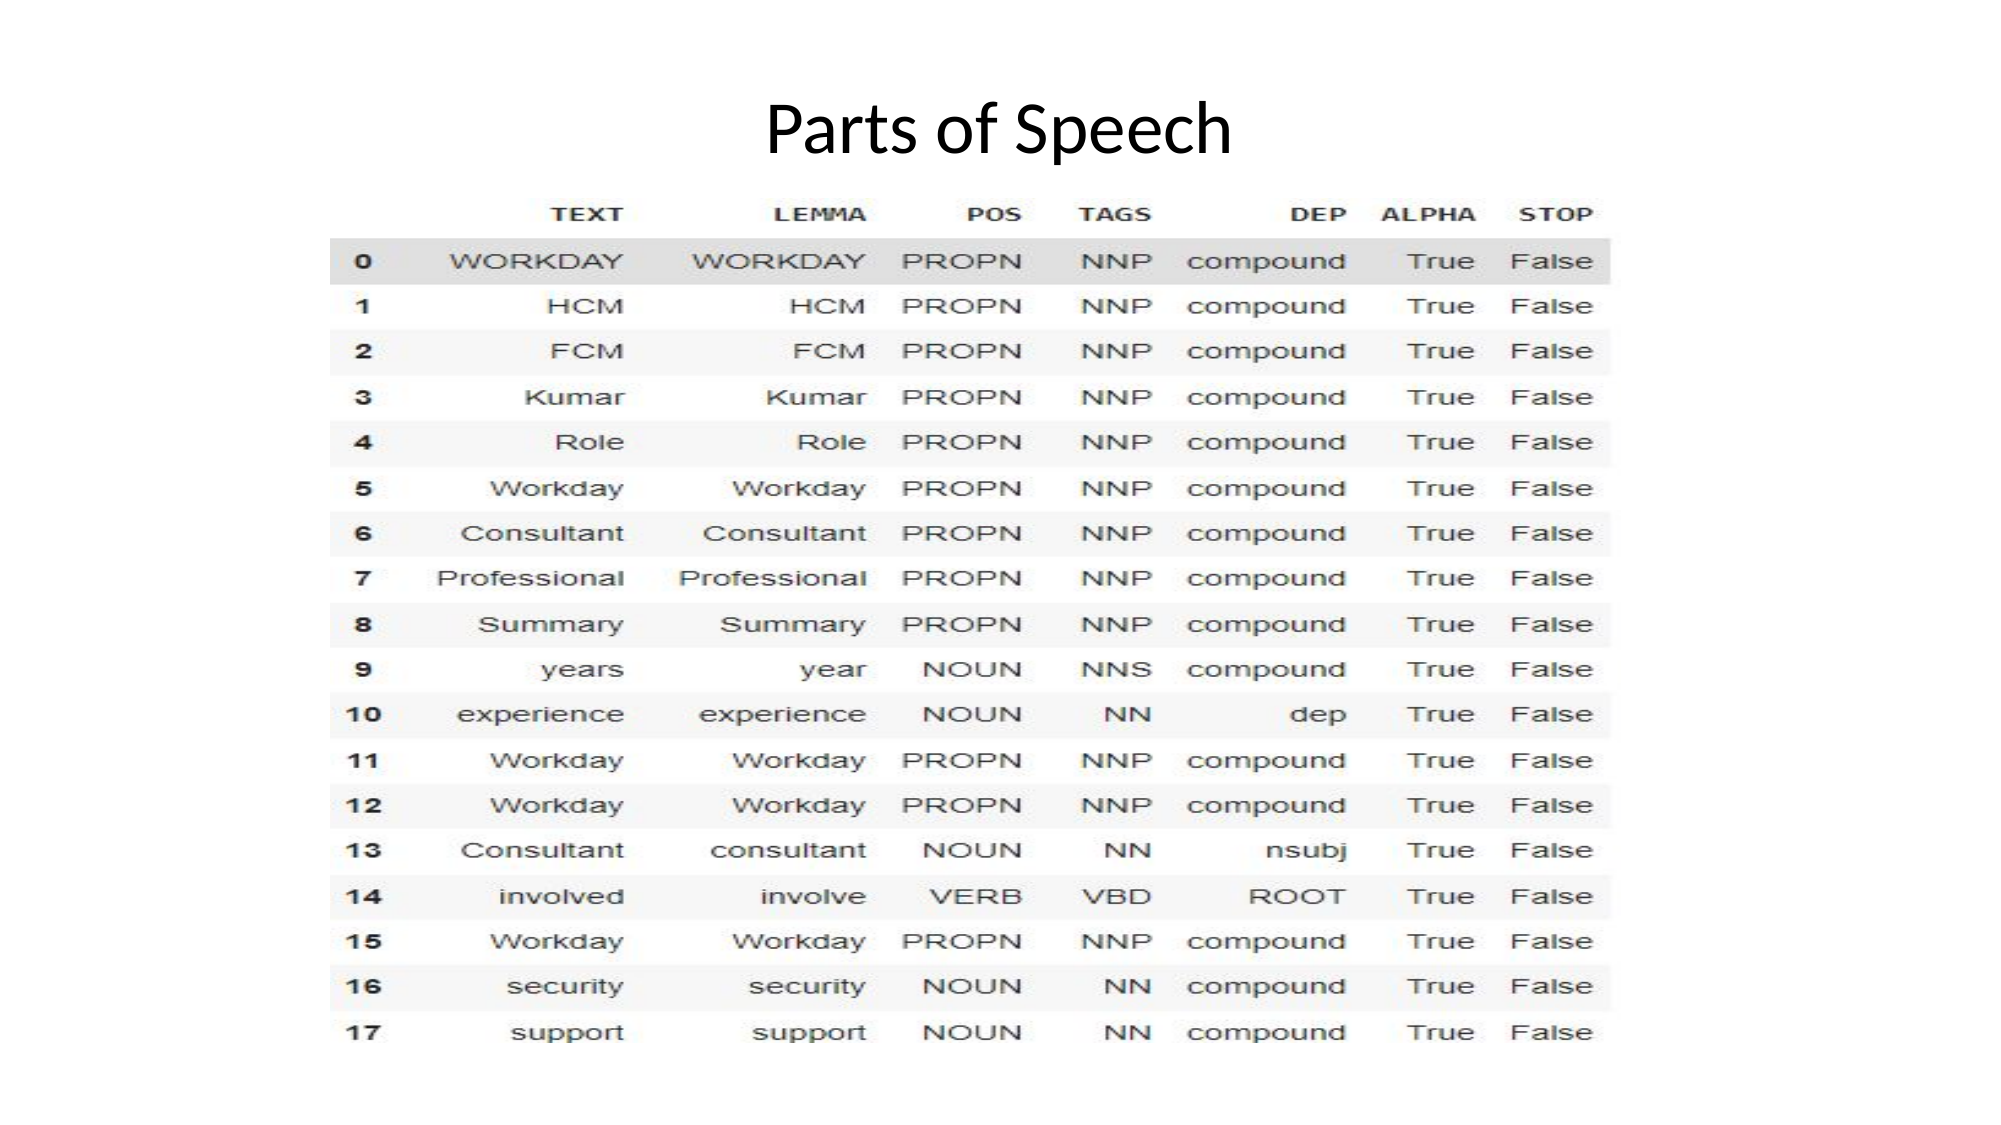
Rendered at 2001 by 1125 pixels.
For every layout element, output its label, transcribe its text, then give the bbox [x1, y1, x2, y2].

picture [330, 198, 1621, 1044]
title Parts of Speech [448, 59, 1552, 197]
